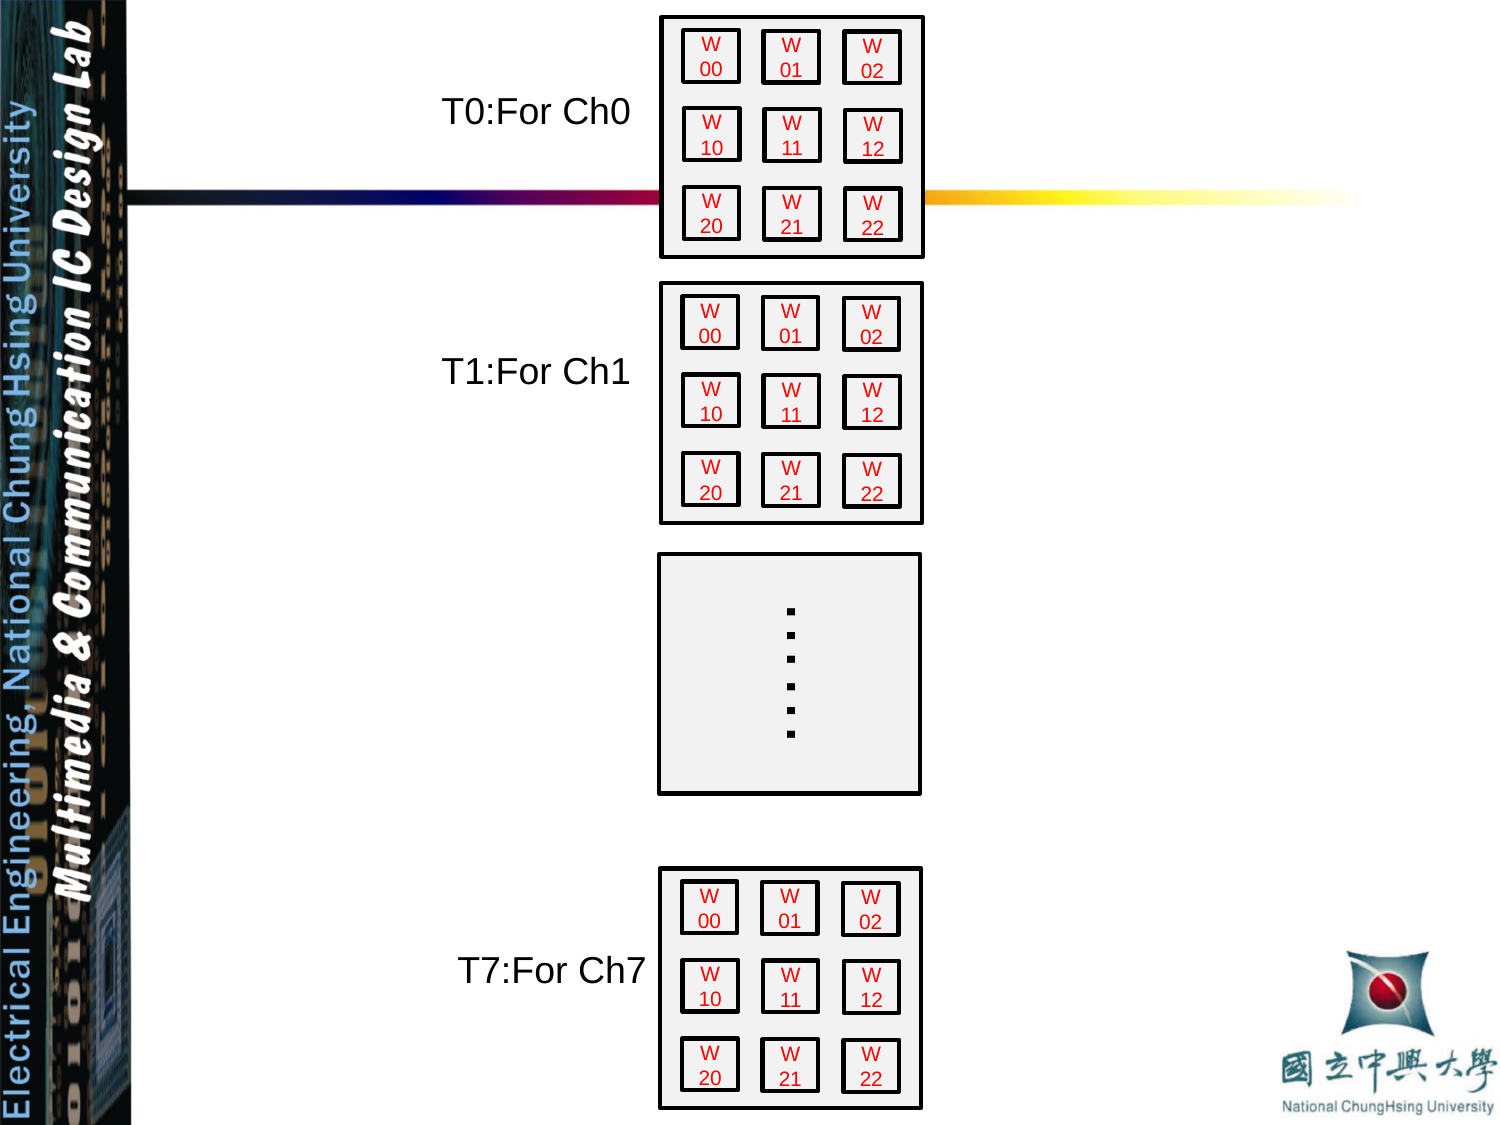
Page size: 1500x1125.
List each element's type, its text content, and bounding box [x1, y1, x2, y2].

picture [0, 0, 1500, 1125]
text_box …… [765, 583, 871, 764]
text_box [657, 552, 922, 796]
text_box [661, 16, 924, 257]
text_box T7:For Ch7 [442, 938, 654, 998]
text_box T1:For Ch1 [426, 339, 646, 400]
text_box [659, 868, 922, 1109]
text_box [660, 283, 923, 524]
text_box T0:For Ch0 [426, 79, 646, 140]
